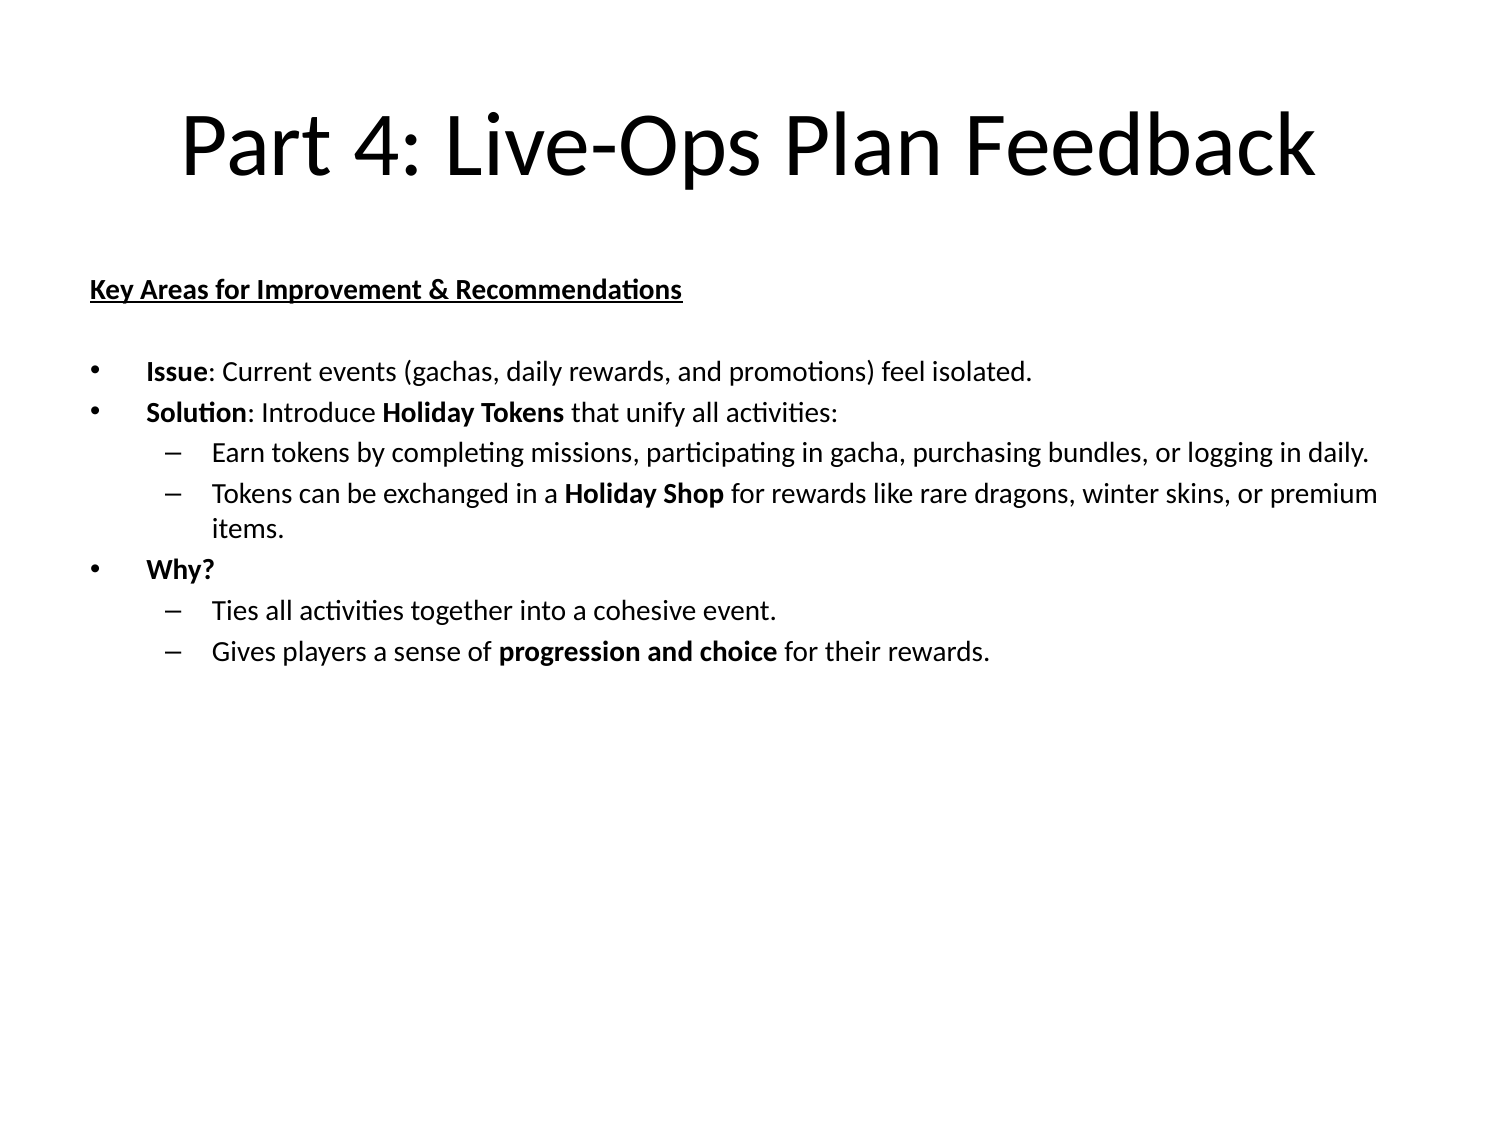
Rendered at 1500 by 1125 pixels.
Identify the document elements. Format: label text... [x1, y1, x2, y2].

list Key Areas for Improvement & Recommendations Issue: Current events (gachas, daily rewards, and promotions) feel isolated. Solution: Introduce Holiday Tokens that unify all activities: Earn tokens by completing missions, participating in gacha, purchasing bundles, or logging in daily. Tokens can be exchanged in a Holiday Shop for rewards like rare dragons, winter skins, or premium items. Why? Ties all activities together into a cohesive event. Gives players a sense of progression and choice for their rewards. [75, 262, 1425, 1005]
title Part 4: Live-Ops Plan Feedback [75, 45, 1425, 233]
